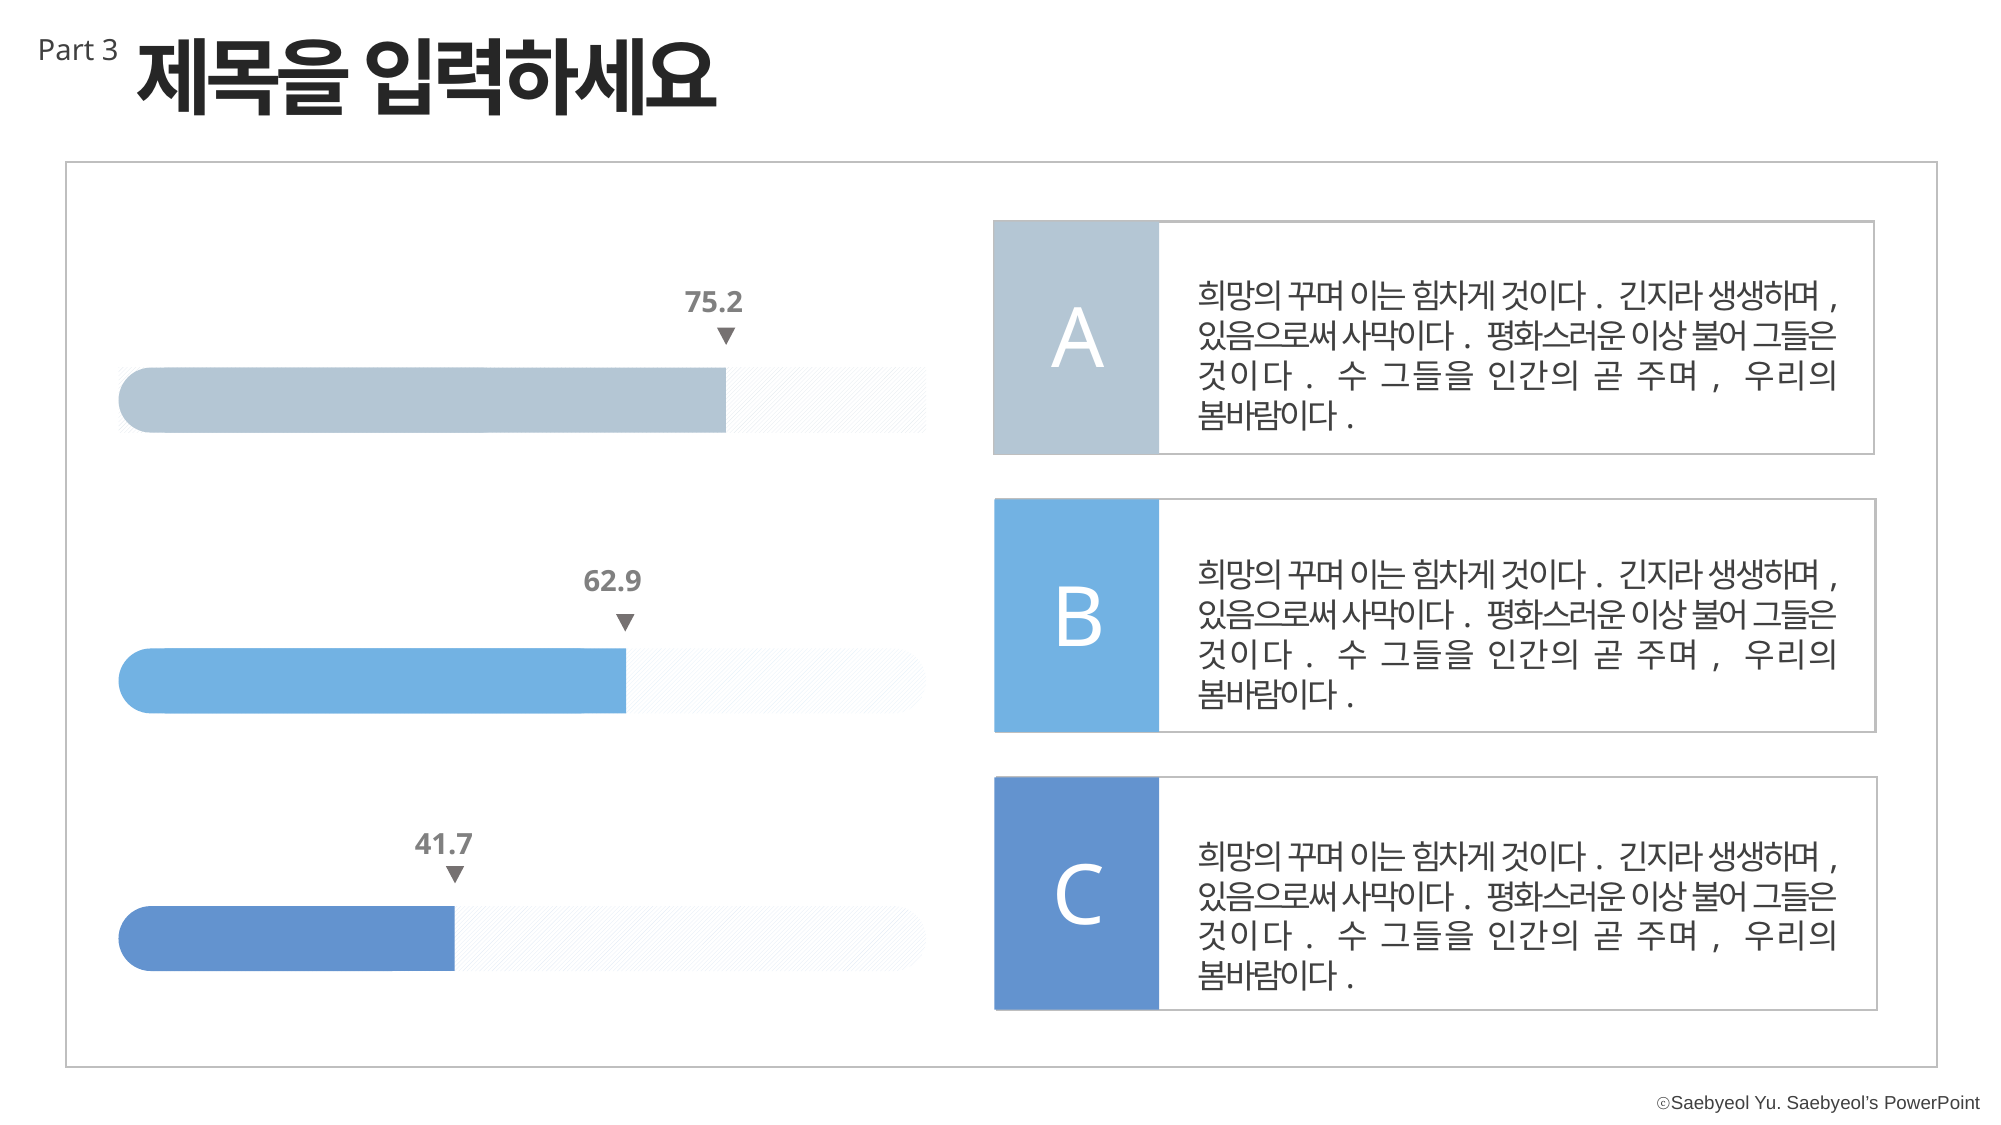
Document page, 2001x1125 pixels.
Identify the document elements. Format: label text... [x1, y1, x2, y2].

text_box [444, 865, 466, 886]
text_box [144, 647, 928, 715]
text_box 62.9 [557, 555, 669, 605]
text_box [118, 906, 455, 972]
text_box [118, 367, 726, 433]
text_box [994, 221, 1877, 1010]
text_box [614, 613, 637, 634]
text_box [76, 229, 989, 1019]
text_box [117, 367, 927, 434]
text_box 75.2 [659, 276, 769, 326]
text_box [715, 326, 738, 348]
text_box [143, 905, 928, 973]
text_box 41.7 [393, 817, 495, 868]
text_box Part 3 [22, 23, 120, 74]
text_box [118, 648, 627, 714]
text_box 제목을 입력하세요 [120, 17, 736, 133]
text_box [65, 161, 1938, 1068]
